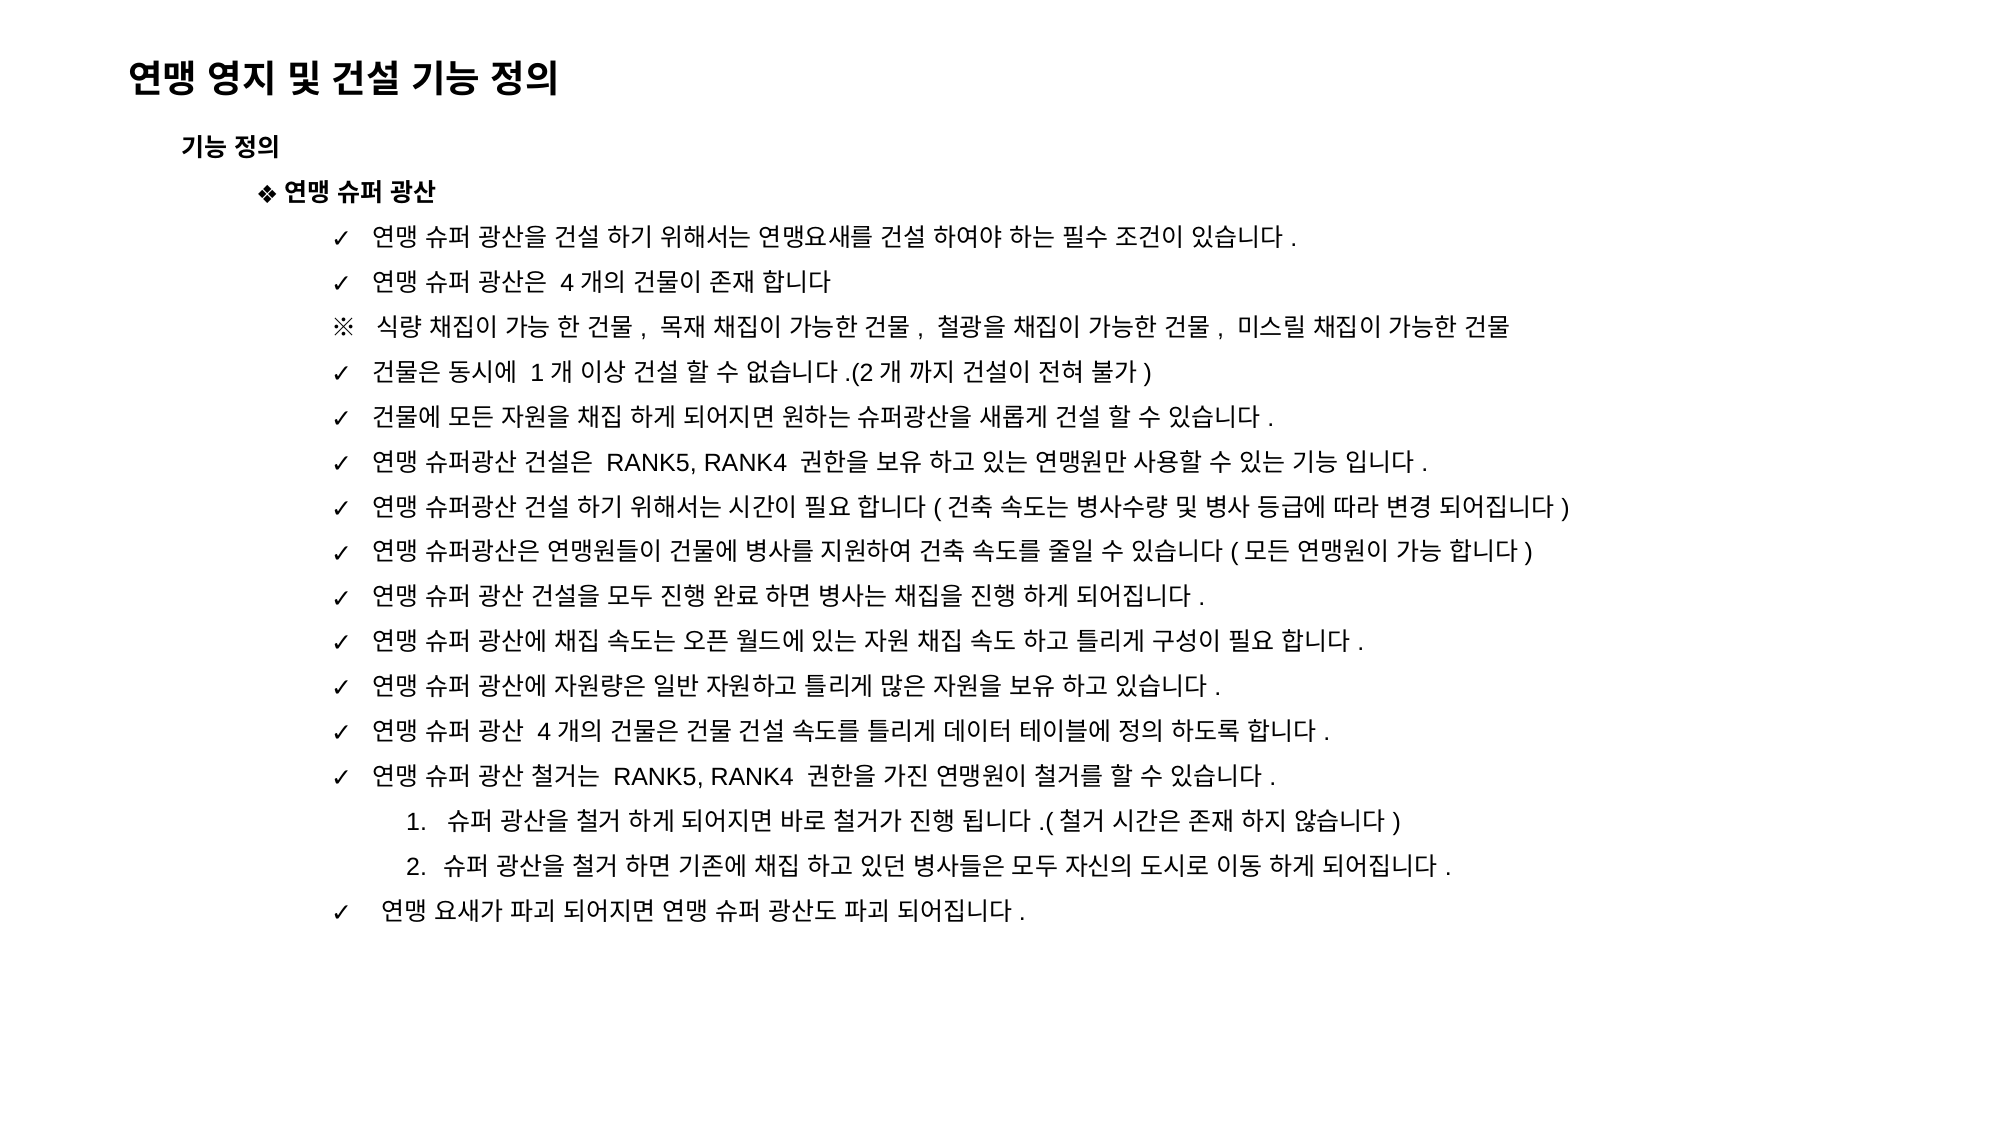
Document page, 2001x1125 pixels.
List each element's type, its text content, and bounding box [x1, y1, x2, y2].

text_box 기능 정의 연맹 슈퍼 광산 연맹 슈퍼 광산을 건설 하기 위해서는 연맹요새를 건설 하여야 하는 필수 조건이 있습니다. 연맹 슈퍼 광산은 4개의 건물이 존재 합니다 ※ 식량 채집이 가능 한 건물, 목재 채집이 가능한 건물, 철광을 채집이 가능한 건물, 미스릴 채집이 가능한 건물 건물은 동시에 1개 이상 건설 할 수 없습니다.(2개 까지 건설이 전혀 불가) 건물에 모든 자원을 채집 하게 되어지면 원하는 슈퍼광산을 새롭게 건설 할 수 있습니다. 연맹 슈퍼광산 건설은 RANK5, RANK4 권한을 보유 하고 있는 연맹원만 사용할 수 있는 기능 입니다. 연맹 슈퍼광산 건설 하기 위해서는 시간이 필요 합니다(건축 속도는 병사수량 및 병사 등급에 따라 변경 되어집니다) 연맹 슈퍼광산은 연맹원들이 건물에 병사를 지원하여 건축 속도를 줄일 수 있습니다(모든 연맹원이 가능 합니다) 연맹 슈퍼 광산 건설을 모두 진행 완료 하면 병사는 채집을 진행 하게 되어집니다. 연맹 슈퍼 광산에 채집 속도는 오픈 월드에 있는 자원 채집 속도 하고 틀리게 구성이 필요 합니다. 연맹 슈퍼 광산에 자원량은 일반 자원하고 틀리게 많은 자원을 보유 하고 있습니다. 연맹 슈퍼 광산 4개의 건물은 건물 건설 속도를 틀리게 데이터 테이블에 정의 하도록 합니다. 연맹 슈퍼 광산 철거는 RANK5, RANK4 권한을 가진 연맹원이 철거를 할 수 있습니다. 1. 슈퍼 광산을 철거 하게 되어지면 바로 철거가 진행 됩니다.(철거 시간은 존재 하지 않습니다) 슈퍼 광산을 철거 하면 기존에 채집 하고 있던 병사들은 모두 자신의 도시로 이동 하게 되어집니다. 연맹 요새가 파괴 되어지면 연맹 슈퍼 광산도 파괴 되어집니다. [166, 109, 2000, 988]
text_box 연맹 영지 및 건설 기능 정의 [113, 47, 628, 108]
